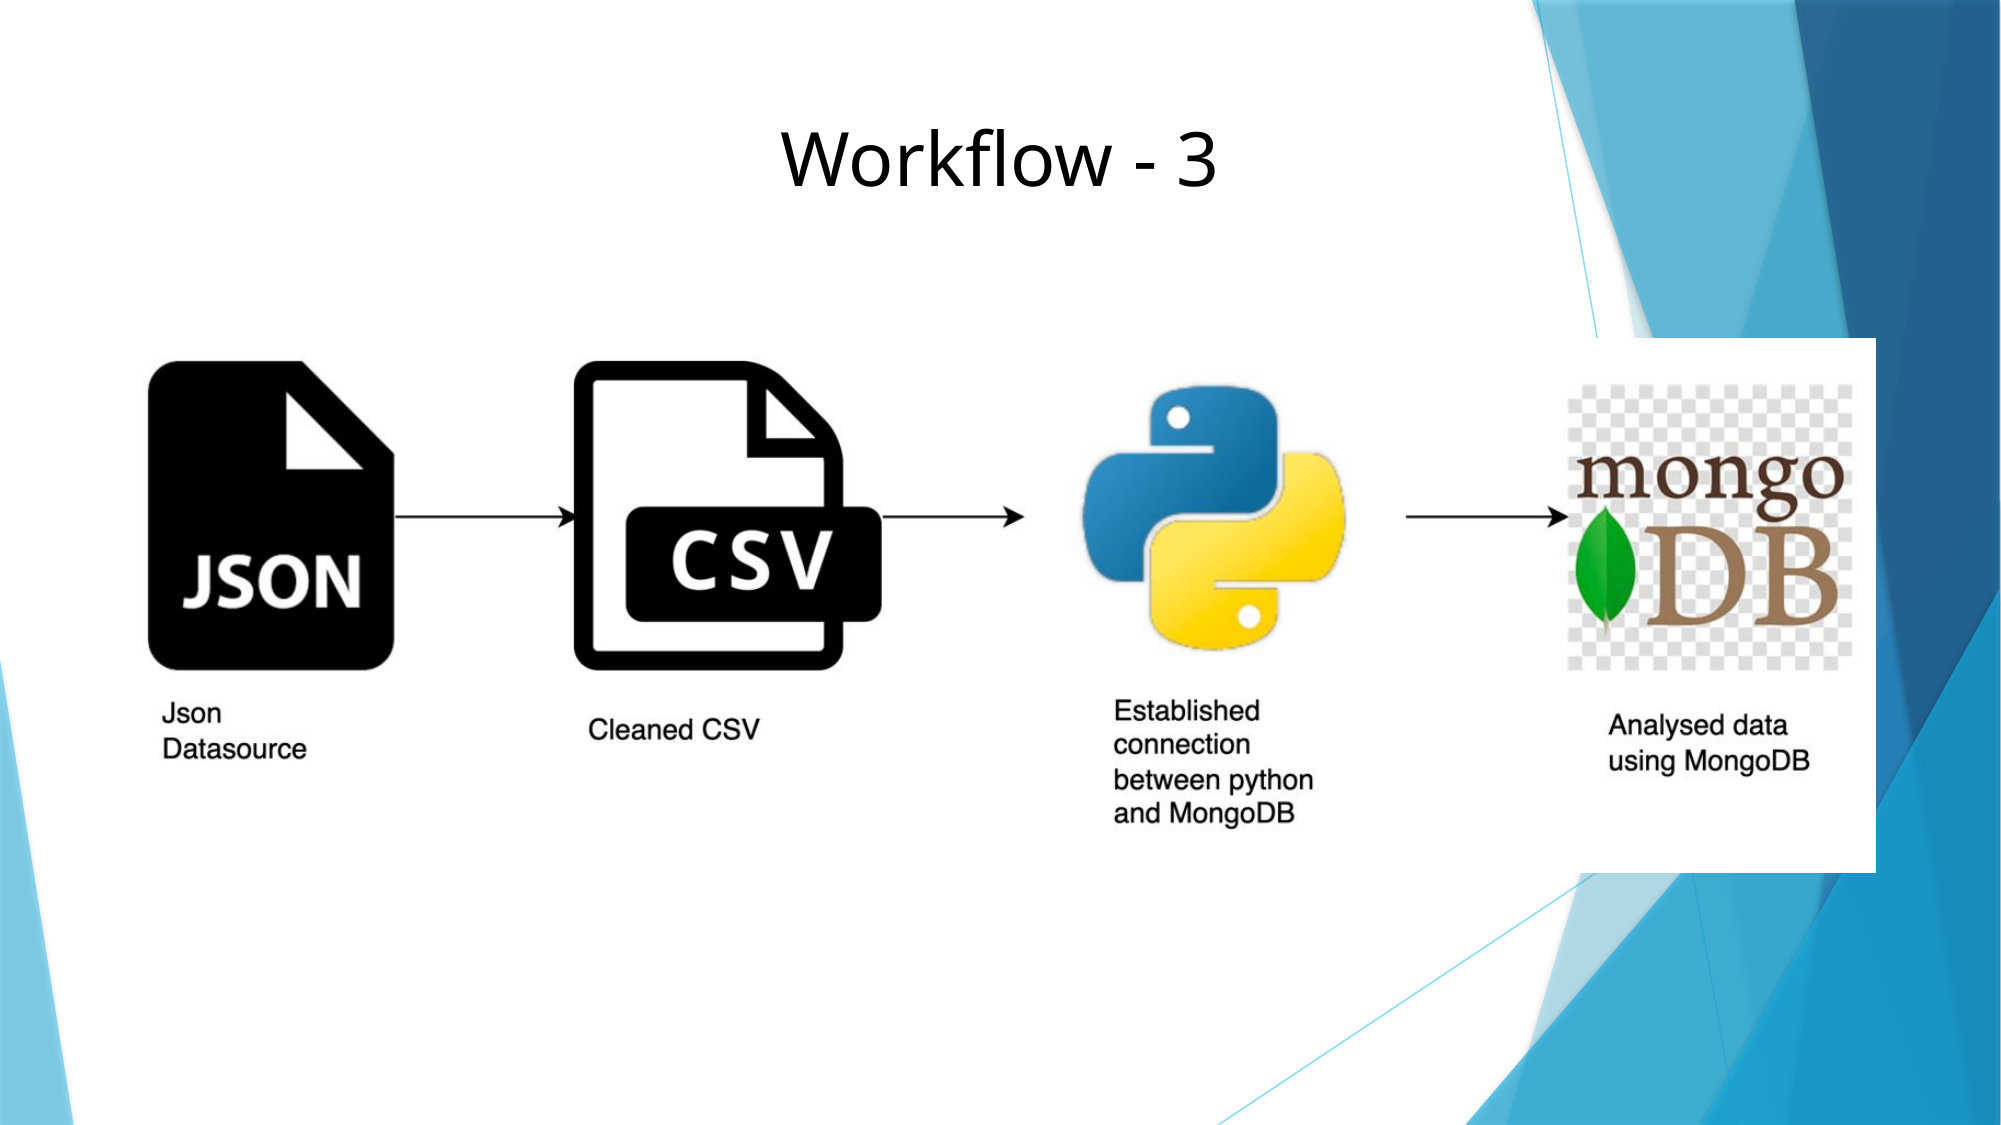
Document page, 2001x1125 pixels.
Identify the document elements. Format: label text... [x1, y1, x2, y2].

title Workflow - 3 [125, 37, 1876, 209]
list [123, 337, 1876, 873]
